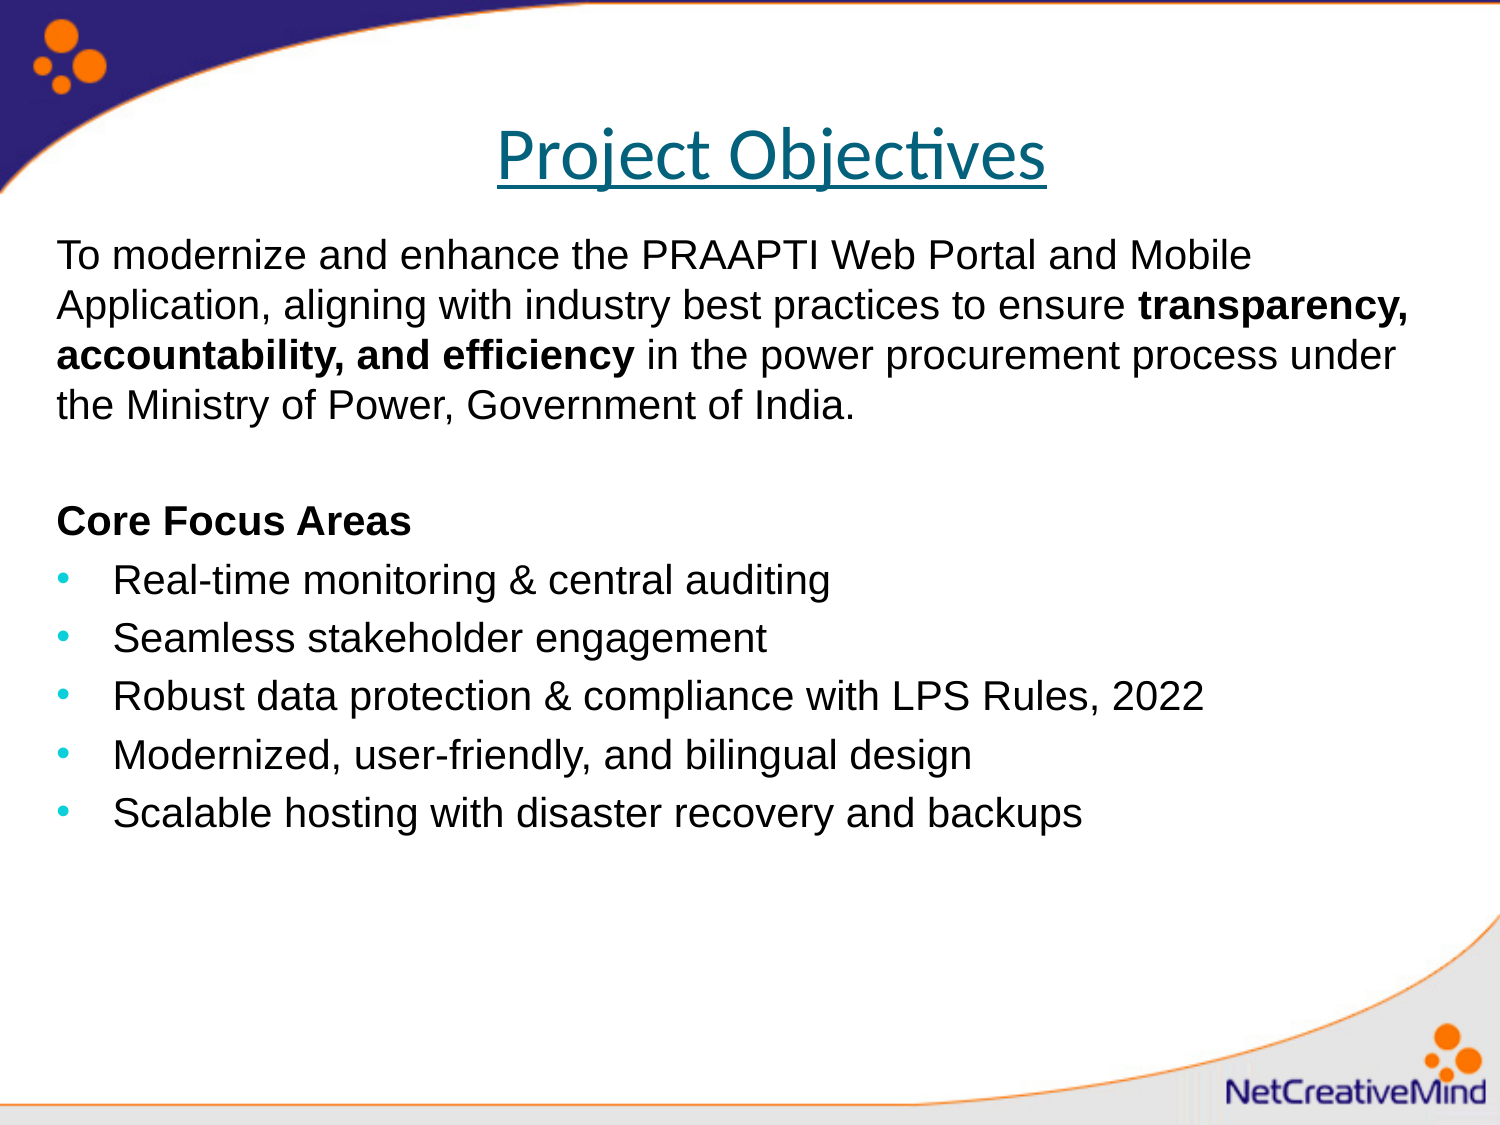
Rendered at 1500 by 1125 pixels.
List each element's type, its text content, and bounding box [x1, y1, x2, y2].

picture [0, 0, 1500, 1125]
list To modernize and enhance the PRAAPTI Web Portal and Mobile Application, aligning with industry best practices to ensure transparency, accountability, and efficiency in the power procurement process under the Ministry of Power, Government of India. Core Focus Areas Real-time monitoring & central auditing Seamless stakeholder engagement Robust data protection & compliance with LPS Rules, 2022 Modernized, user-friendly, and bilingual design Scalable hosting with disaster recovery and backups [41, 219, 1448, 1071]
title Project Objectives [96, 66, 1448, 196]
